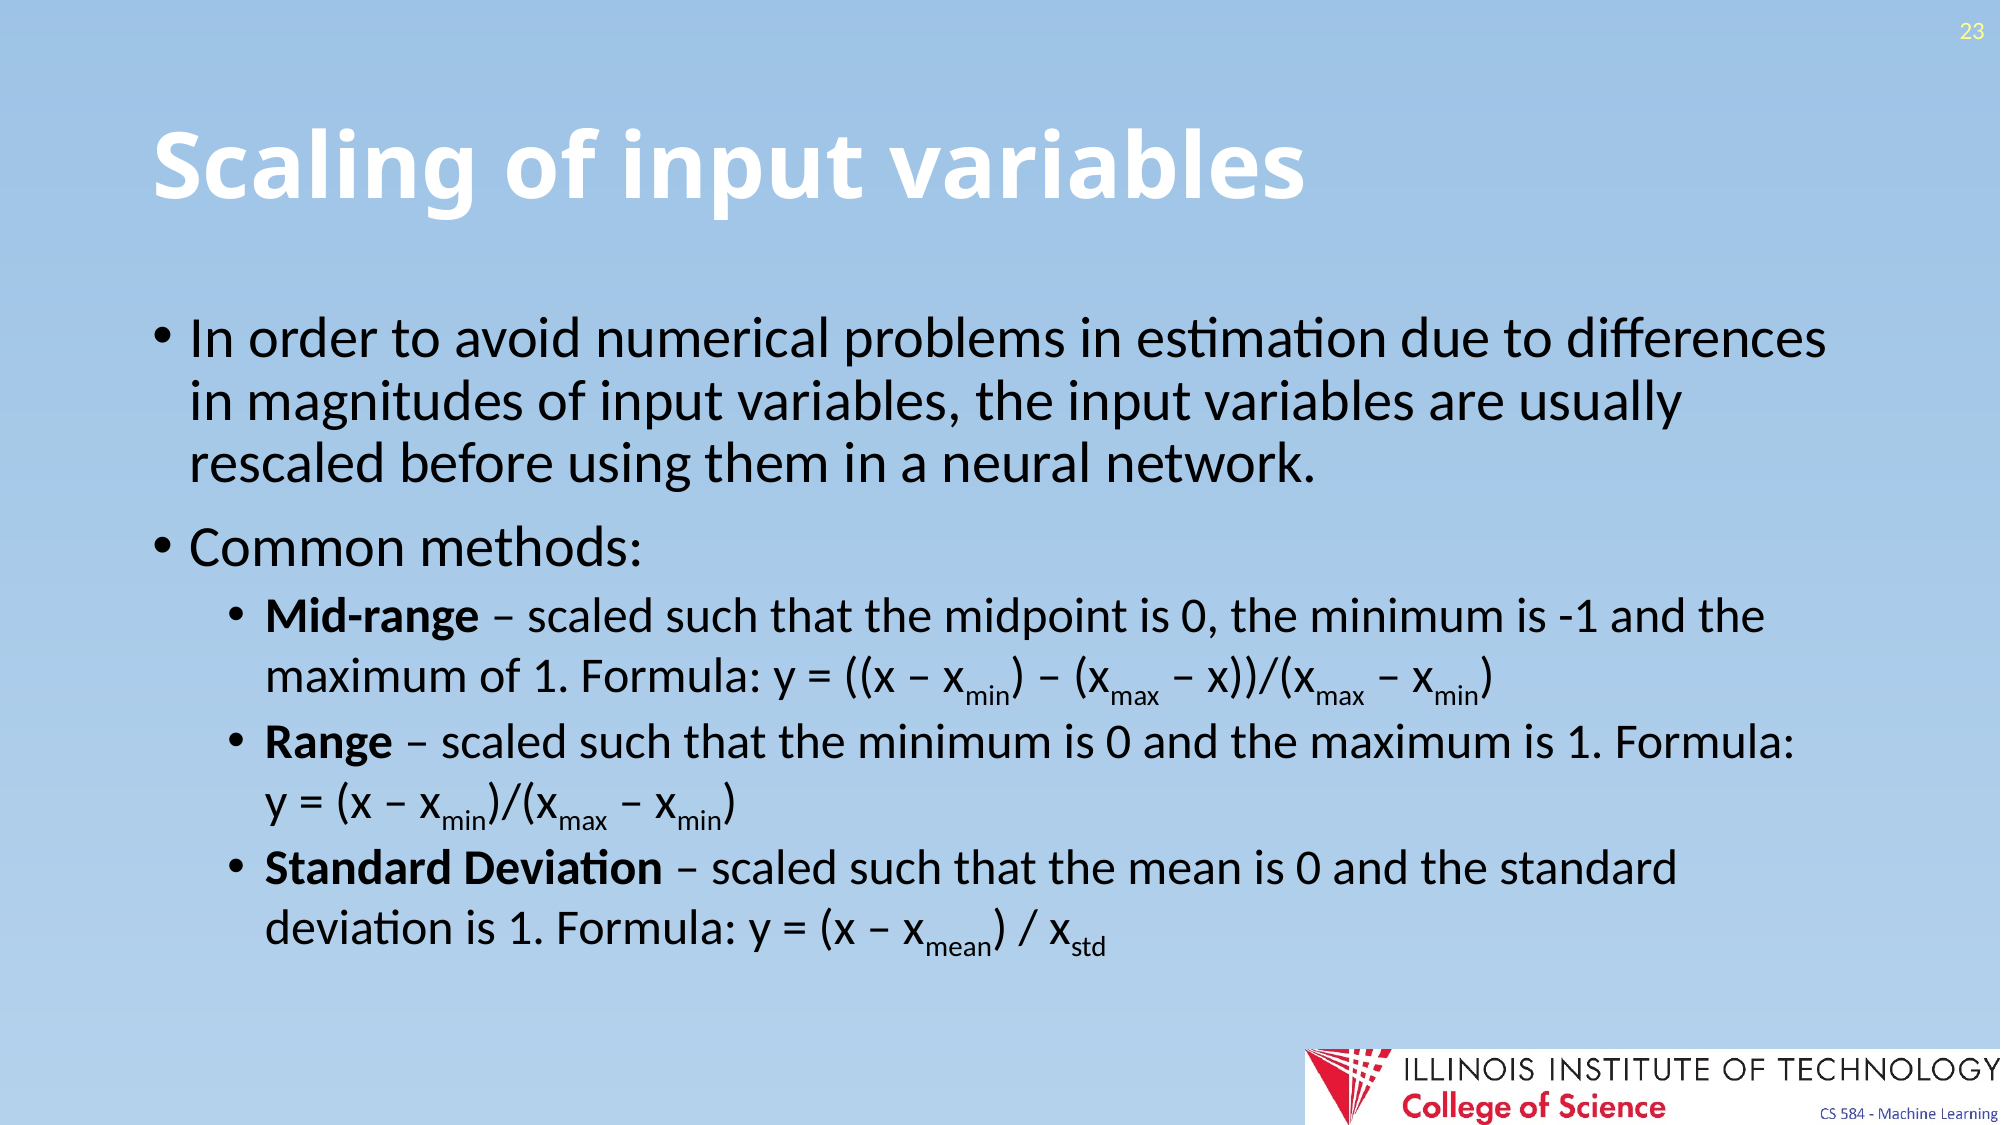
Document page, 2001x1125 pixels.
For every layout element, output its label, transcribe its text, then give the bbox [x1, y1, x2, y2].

list In order to avoid numerical problems in estimation due to differences in magnitudes of input variables, the input variables are usually rescaled before using them in a neural network. Common methods: Mid-range – scaled such that the midpoint is 0, the minimum is -1 and the maximum of 1. Formula: y = ((x – xmin) – (xmax – x))/(xmax – xmin) Range – scaled such that the minimum is 0 and the maximum is 1. Formula: y = (x – xmin)/(xmax – xmin) Standard Deviation – scaled such that the mean is 0 and the standard deviation is 1. Formula: y = (x – xmean) / xstd [137, 299, 1863, 1014]
slide_number 23 [1550, 0, 2000, 60]
title Scaling of input variables [137, 59, 1863, 278]
picture [1305, 1049, 2000, 1125]
